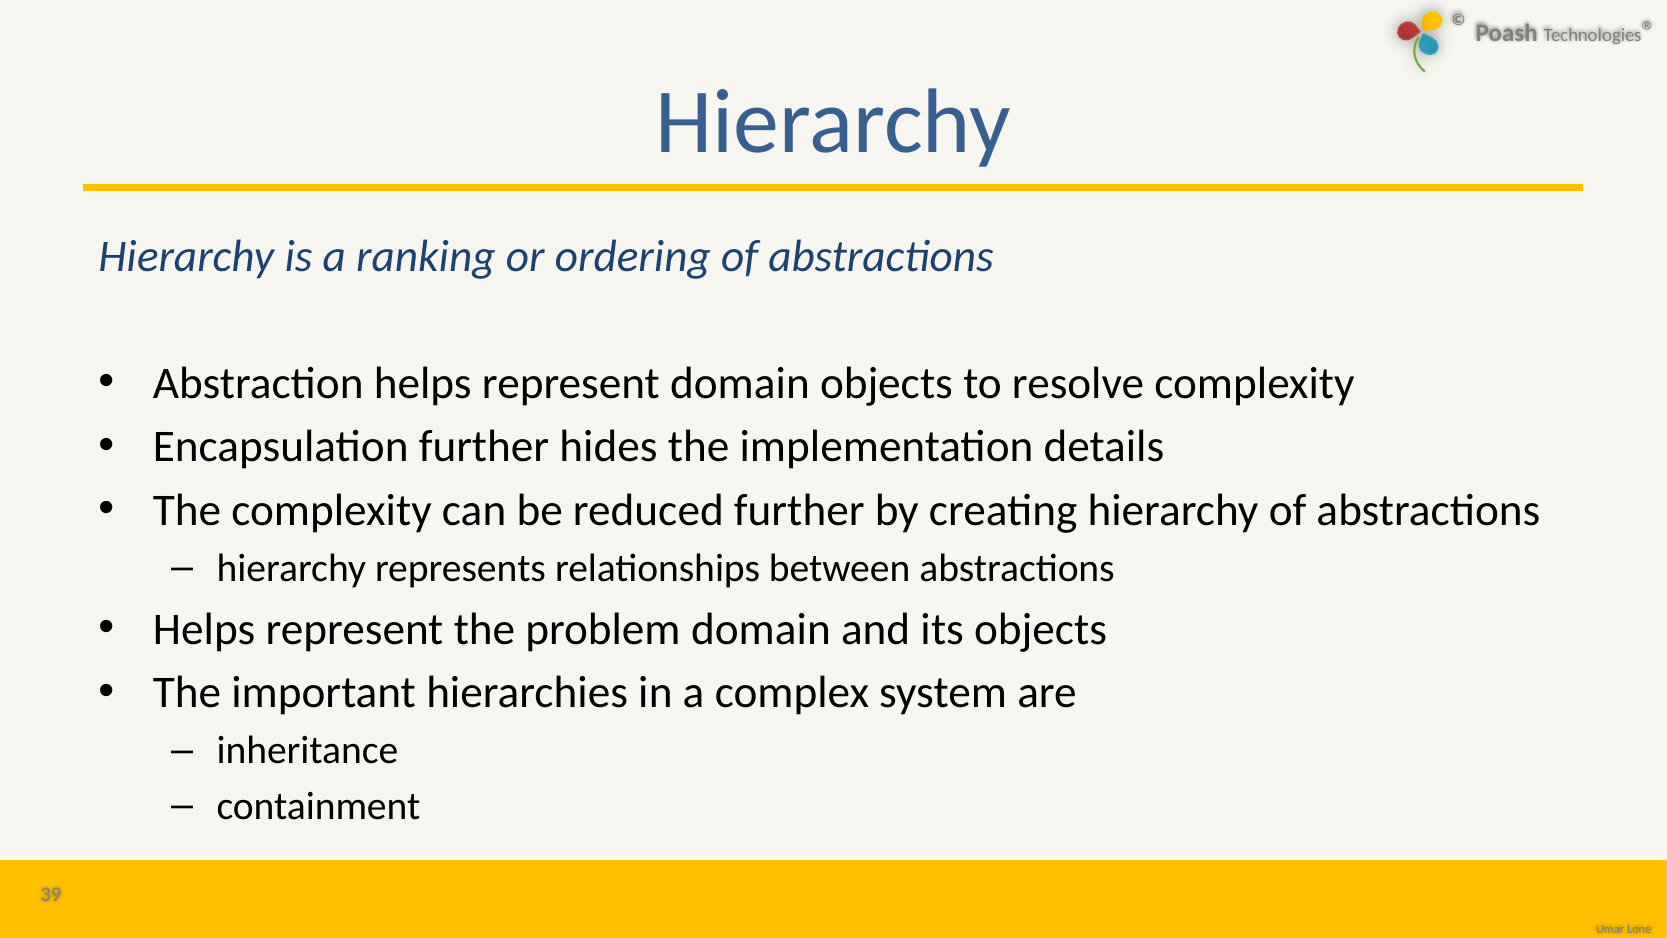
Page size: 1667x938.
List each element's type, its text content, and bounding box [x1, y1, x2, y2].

title Hierarchy [83, 37, 1584, 194]
list Hierarchy is a ranking or ordering of abstractions Abstraction helps represent domain objects to resolve complexity Encapsulation further hides the implementation details The complexity can be reduced further by creating hierarchy of abstractions hierarchy represents relationships between abstractions Helps represent the problem domain and its objects The important hierarchies in a complex system are inheritance containment [83, 218, 1584, 835]
slide_number 39 [4, 868, 98, 919]
